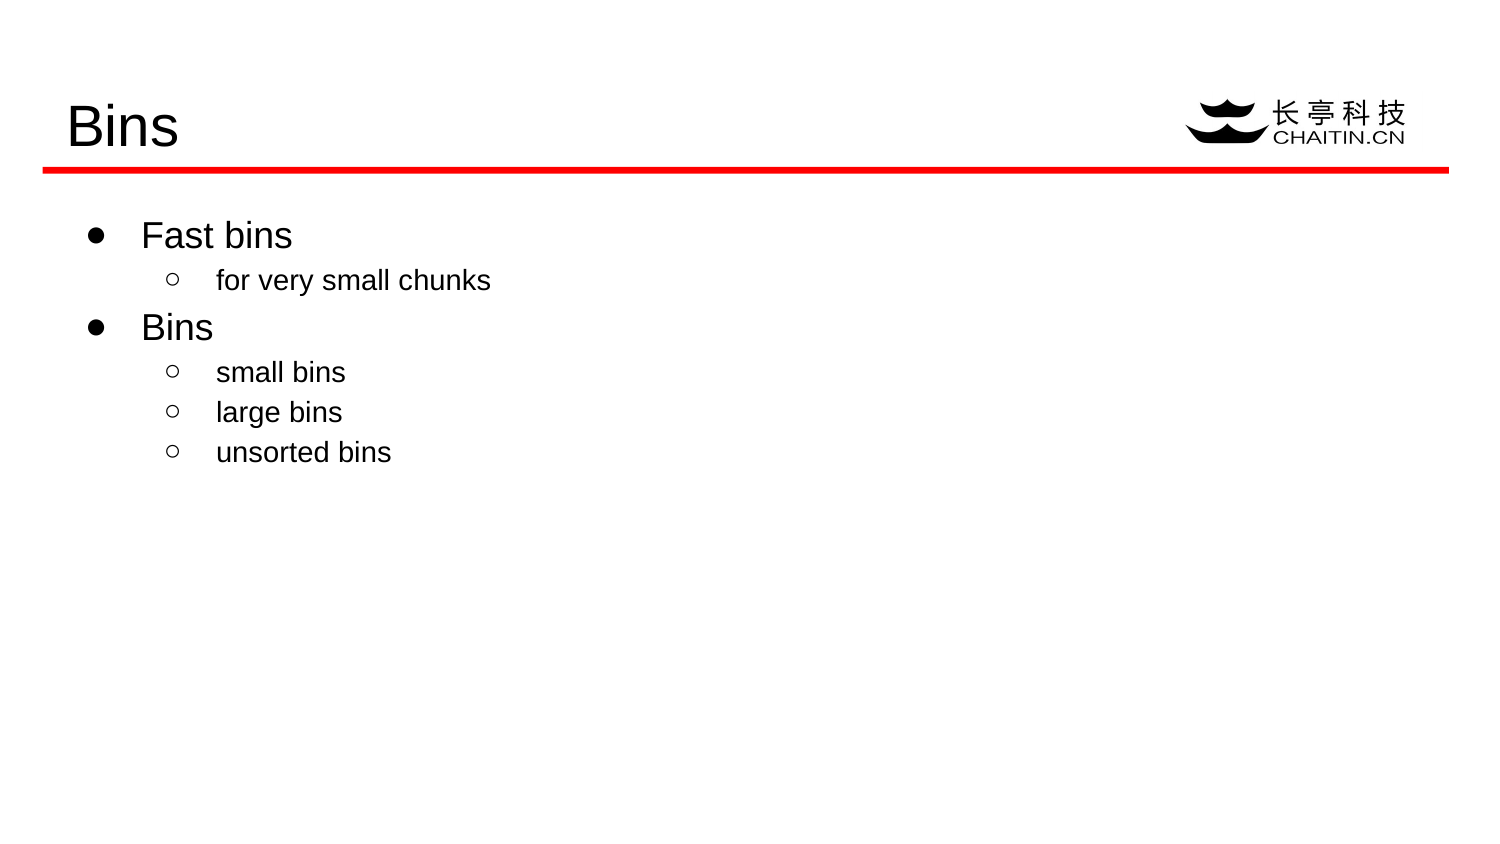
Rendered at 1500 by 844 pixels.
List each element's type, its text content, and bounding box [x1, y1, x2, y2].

list Fast bins for very small chunks Bins small bins large bins unsorted bins [51, 189, 1449, 813]
title Bins [51, 72, 1449, 167]
